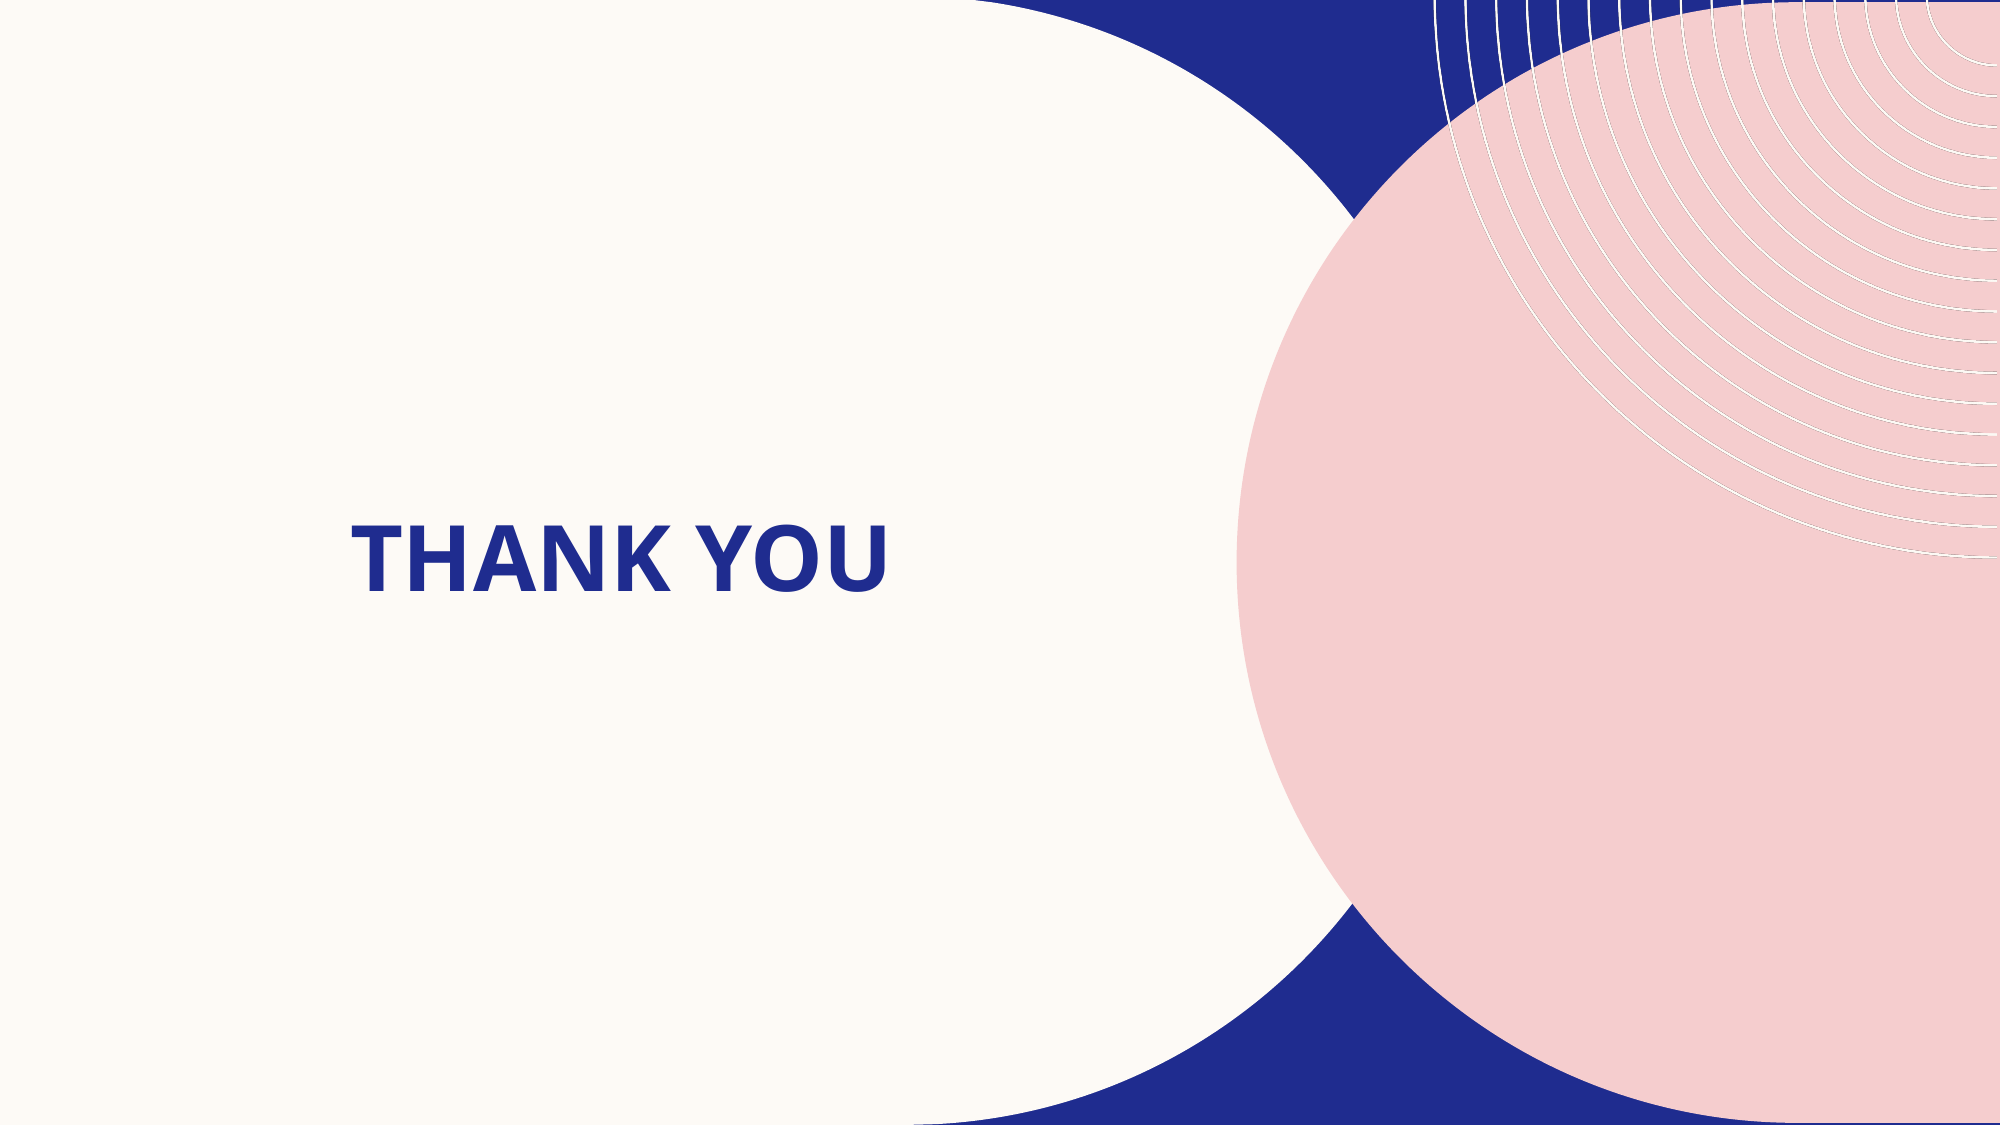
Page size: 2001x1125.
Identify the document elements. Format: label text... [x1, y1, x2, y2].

title THANK YOU [334, 507, 1019, 618]
picture [1433, 0, 1997, 559]
